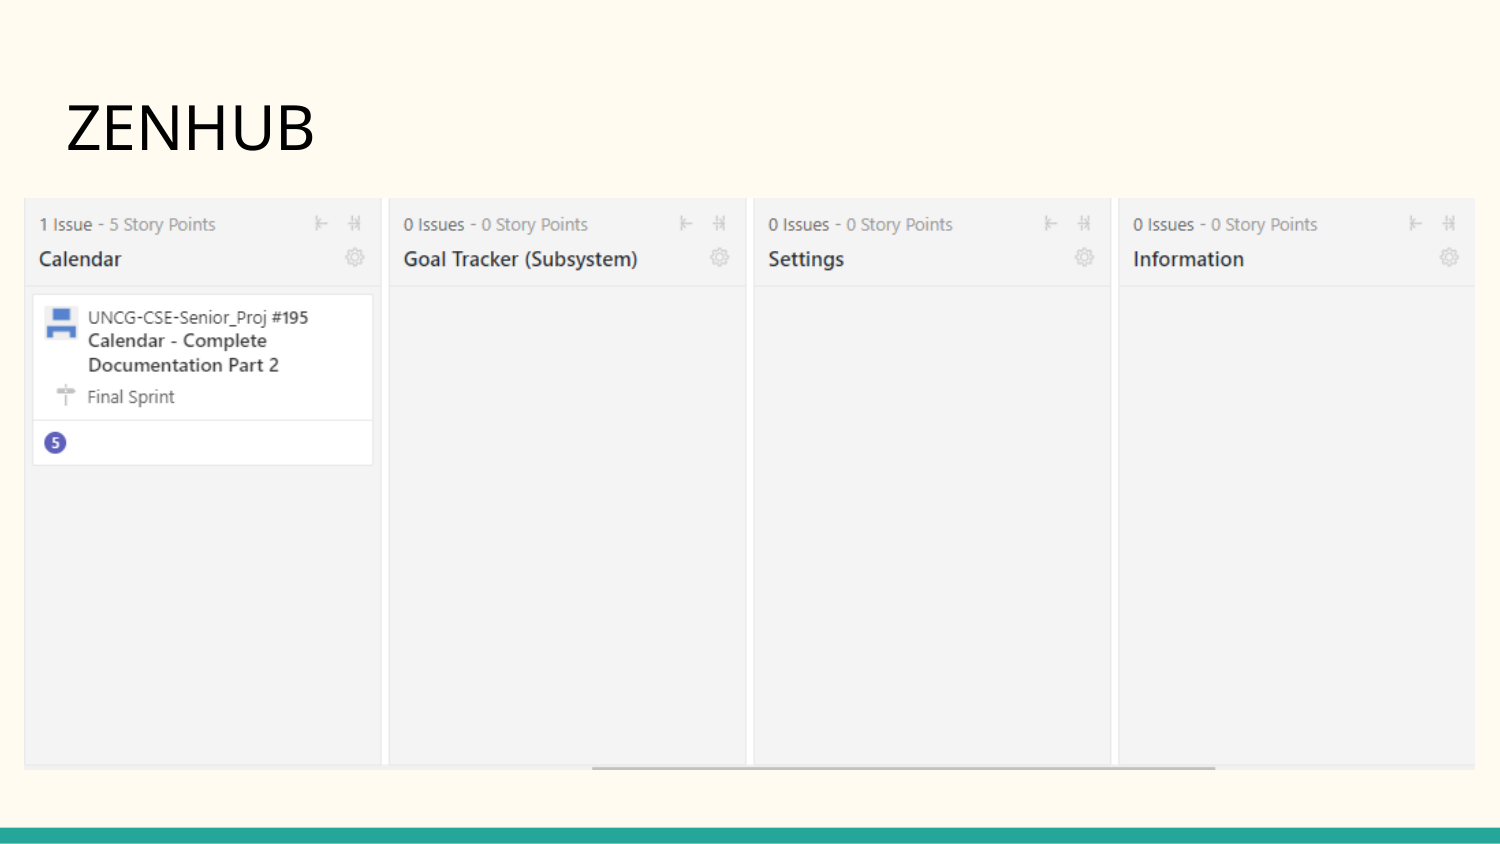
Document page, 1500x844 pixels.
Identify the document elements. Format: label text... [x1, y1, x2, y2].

title ZENHUB [51, 72, 1449, 174]
picture [24, 198, 1476, 770]
